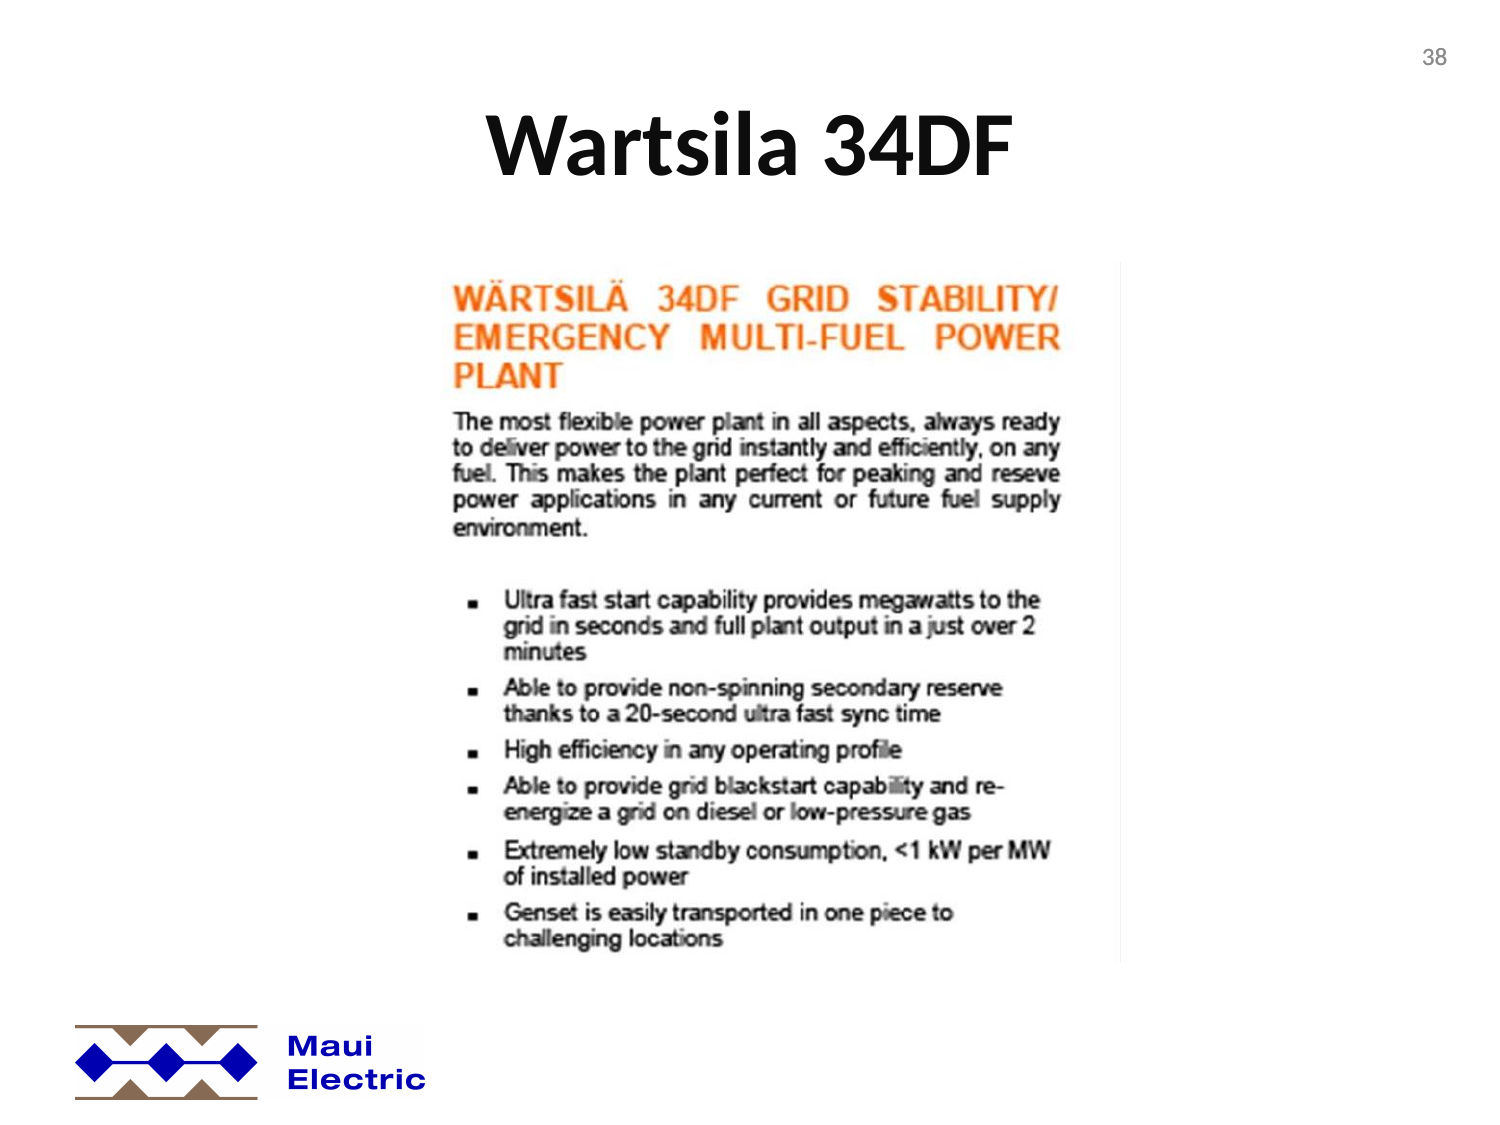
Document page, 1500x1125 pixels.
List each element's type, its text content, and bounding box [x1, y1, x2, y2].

slide_number 38 [1387, 24, 1463, 85]
picture [75, 1025, 425, 1100]
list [365, 262, 1135, 963]
title Wartsila 34DF [75, 45, 1425, 233]
